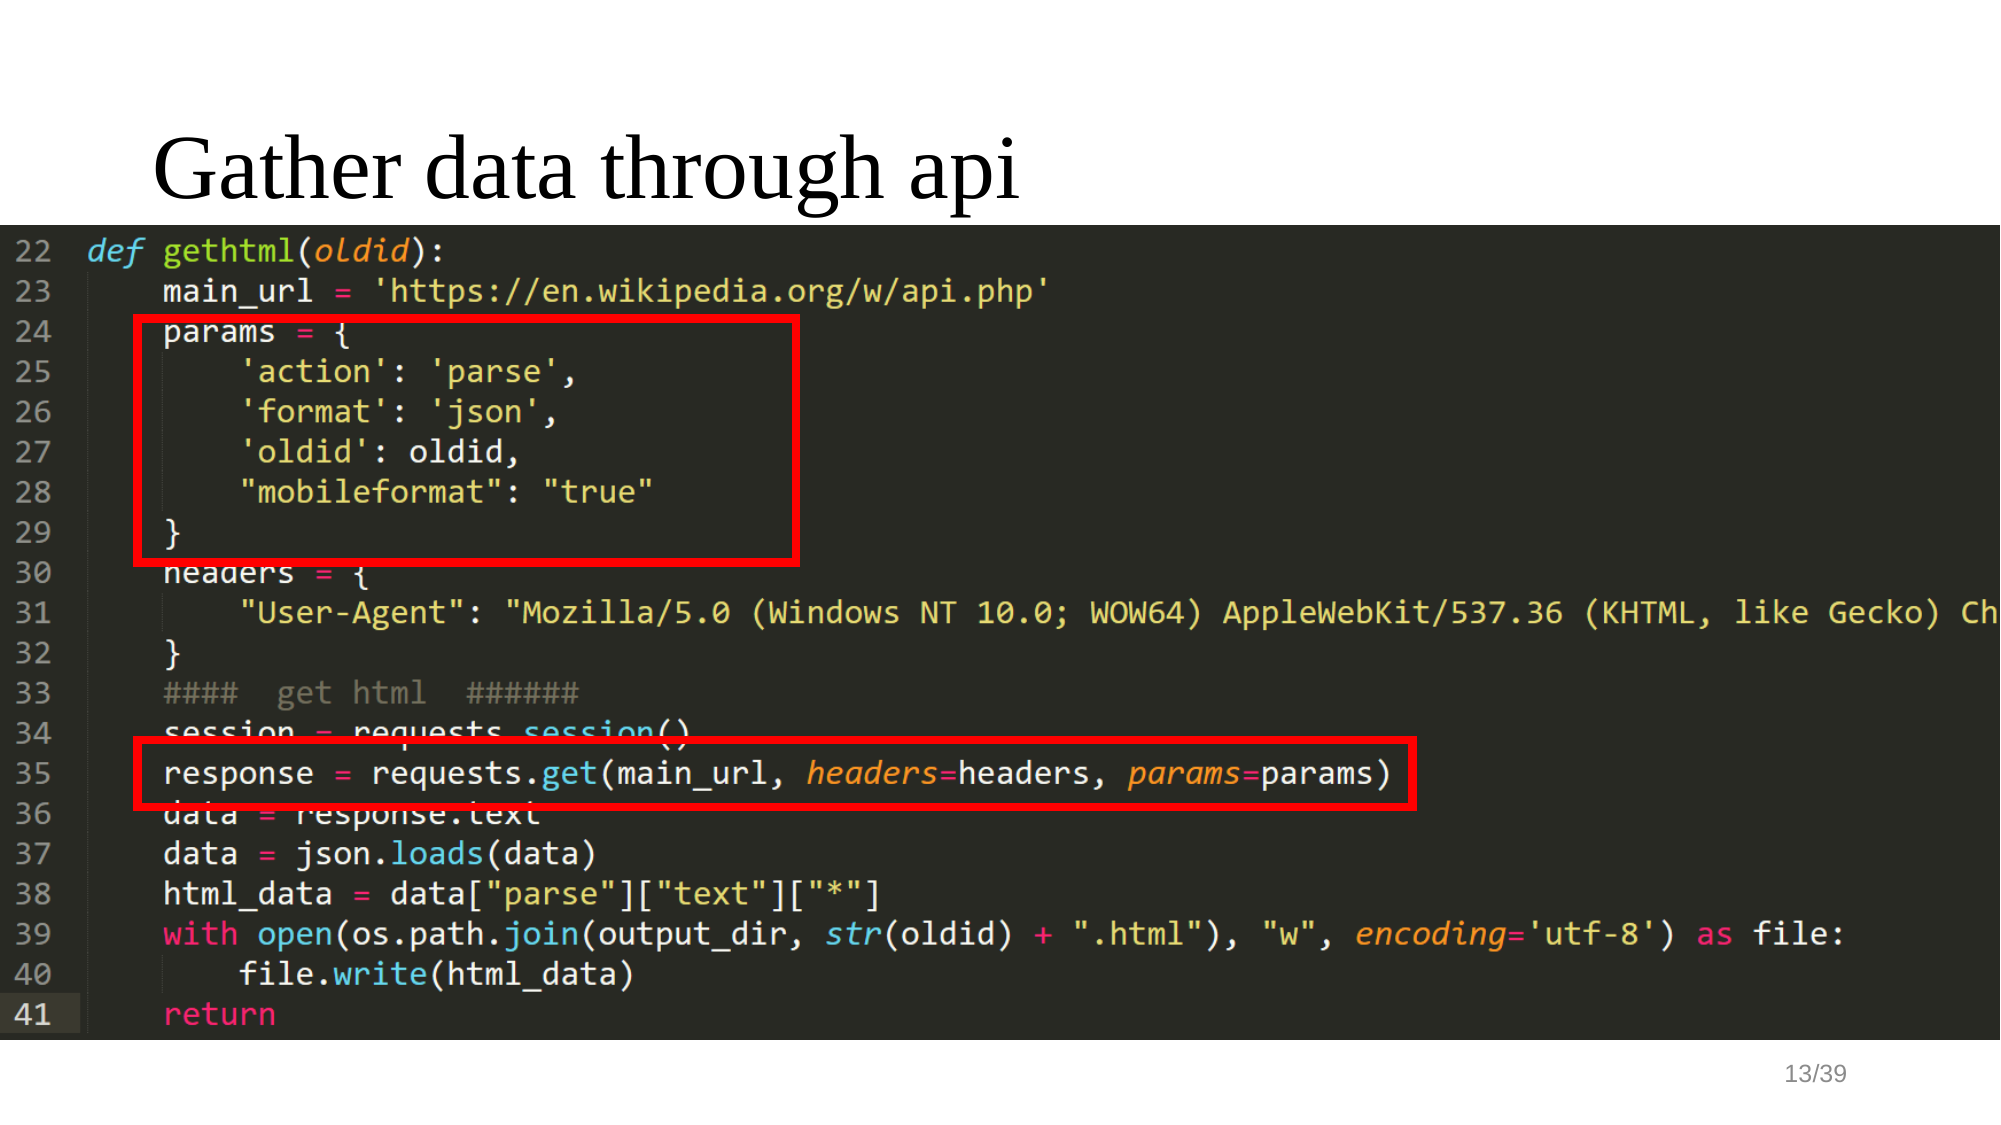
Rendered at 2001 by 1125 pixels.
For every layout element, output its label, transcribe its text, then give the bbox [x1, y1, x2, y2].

slide_number 13/39 [1412, 1042, 1863, 1103]
title Gather data through api [137, 59, 1863, 225]
picture [0, 225, 2000, 1041]
